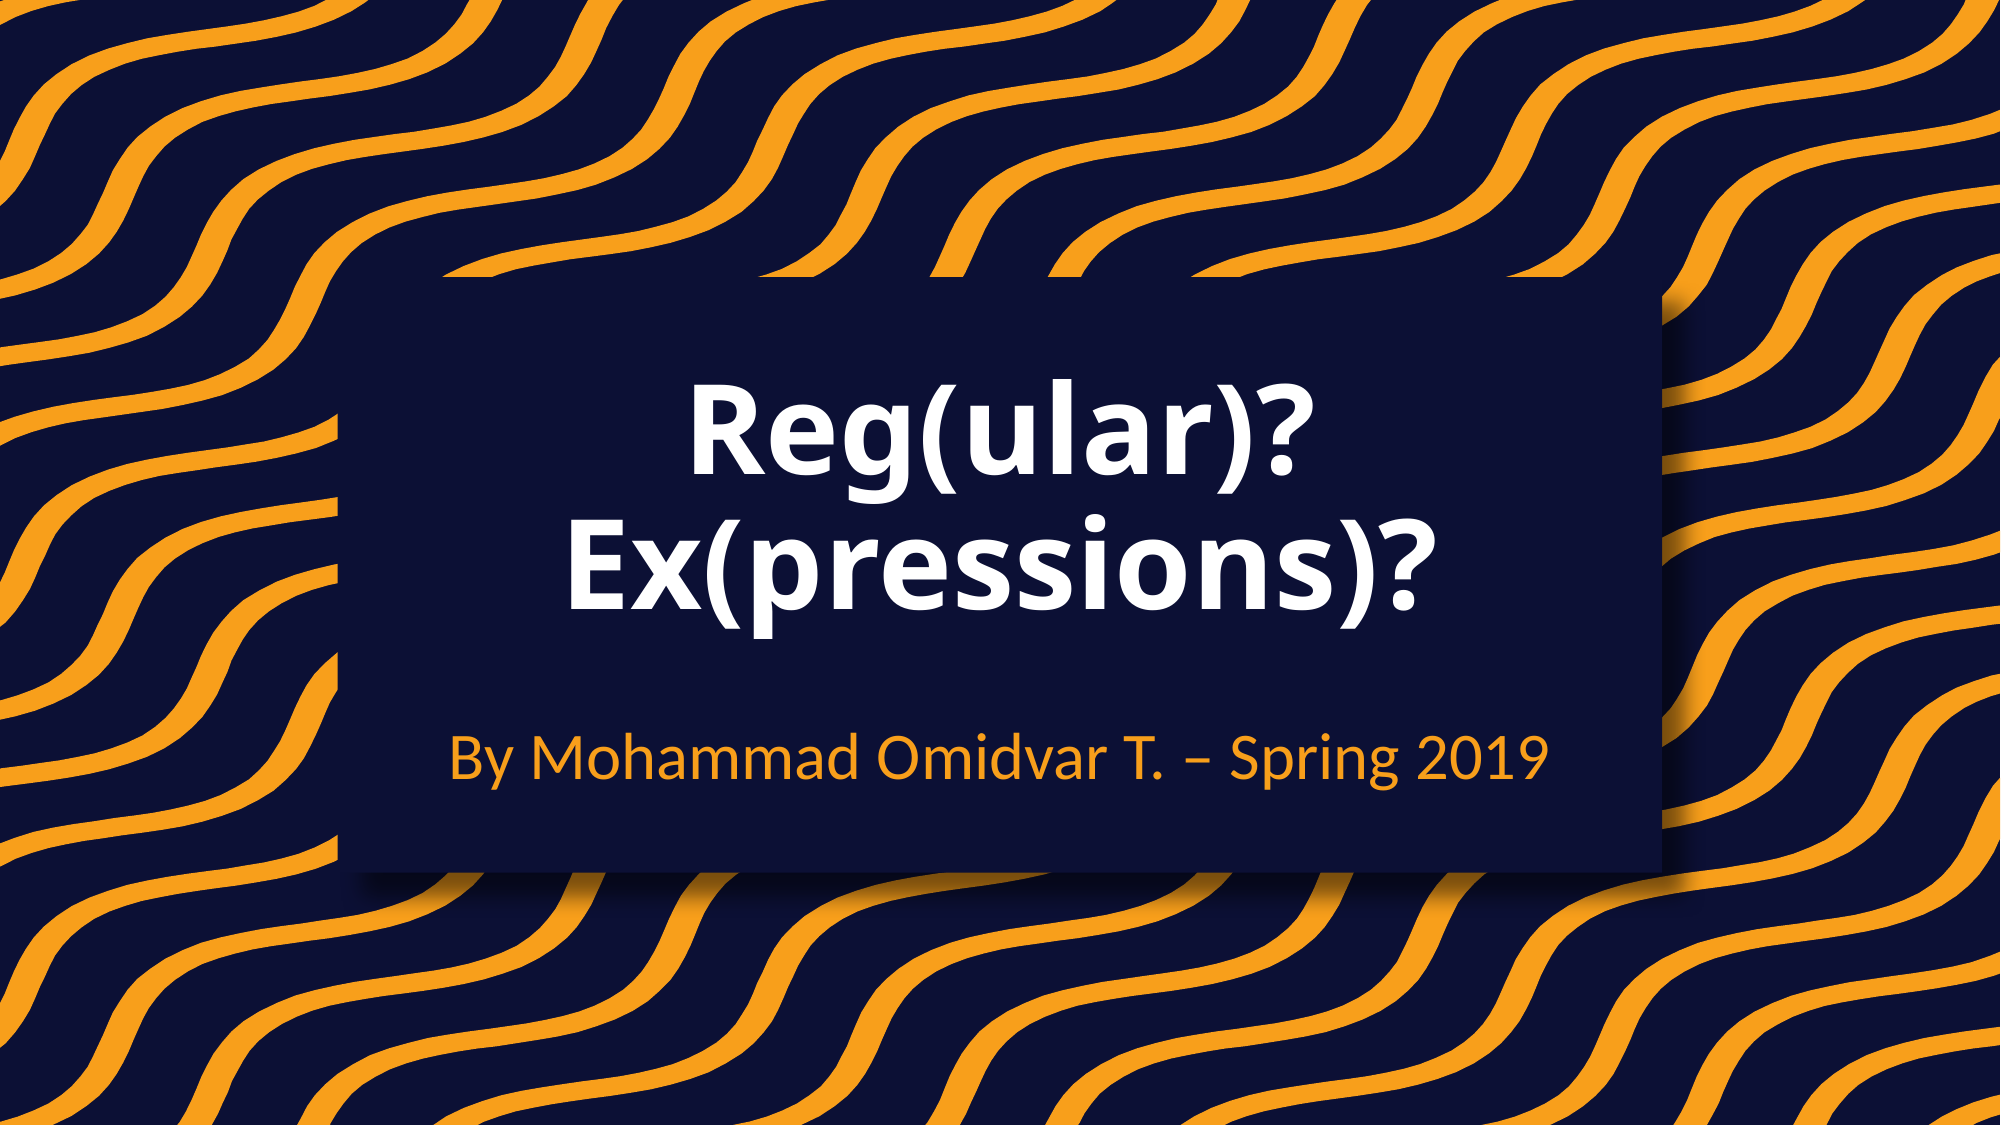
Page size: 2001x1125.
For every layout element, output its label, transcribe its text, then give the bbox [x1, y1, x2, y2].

title Reg(ular)?Ex(pressions)? [337, 277, 1663, 642]
subtitle By Mohammad Omidvar T. – Spring 2019 [337, 642, 1663, 873]
